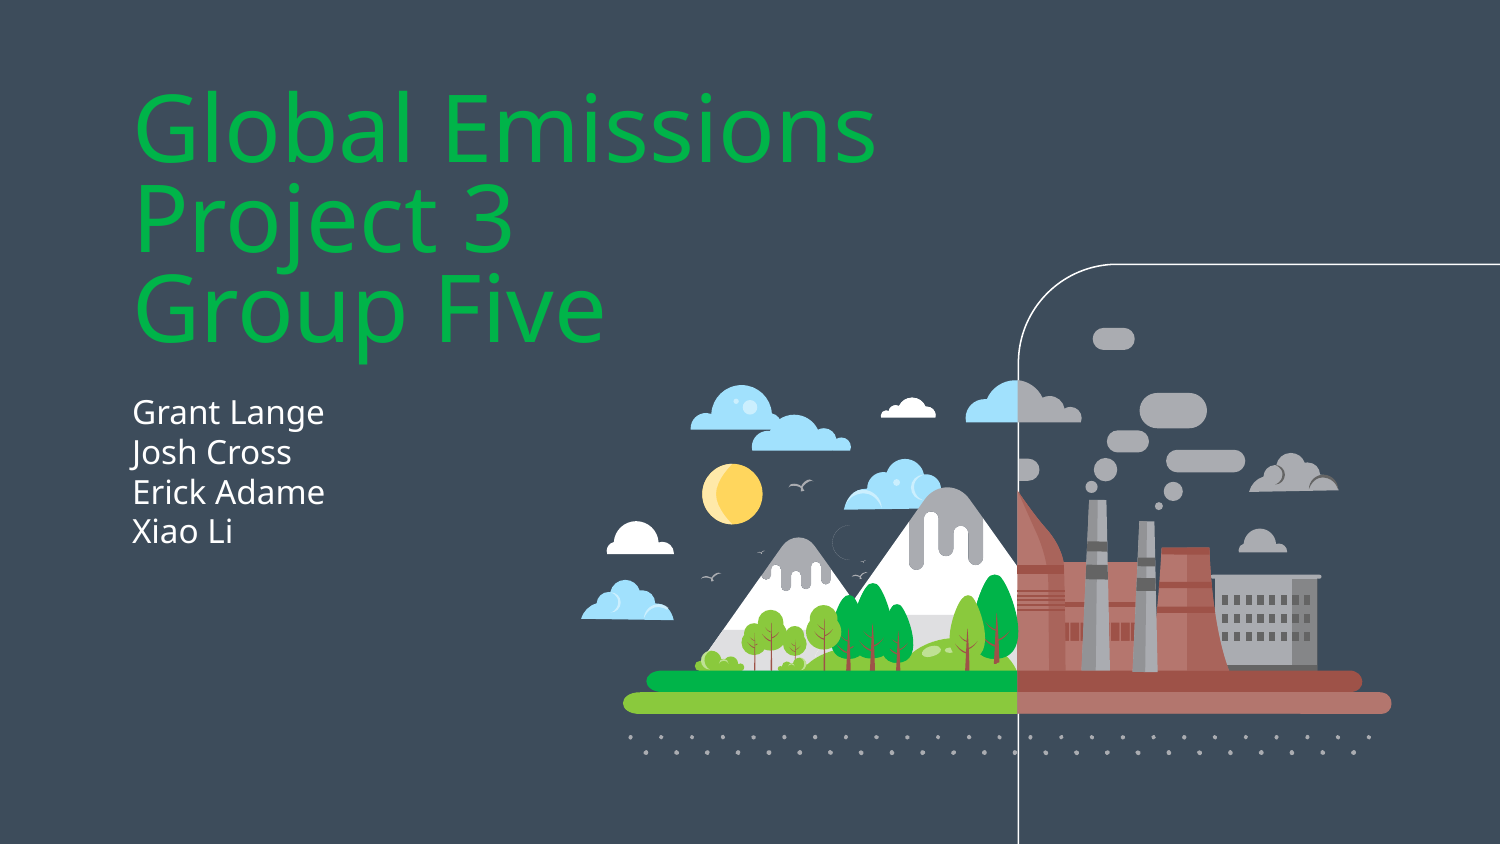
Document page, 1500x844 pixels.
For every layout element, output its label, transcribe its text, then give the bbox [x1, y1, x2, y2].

subtitle Grant Lange Josh Cross Erick Adame Xiao Li [116, 375, 527, 677]
text_box [1018, 264, 1500, 844]
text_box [628, 734, 1372, 756]
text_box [580, 327, 1396, 715]
title Global Emissions Project 3 Group Five [116, 88, 957, 376]
